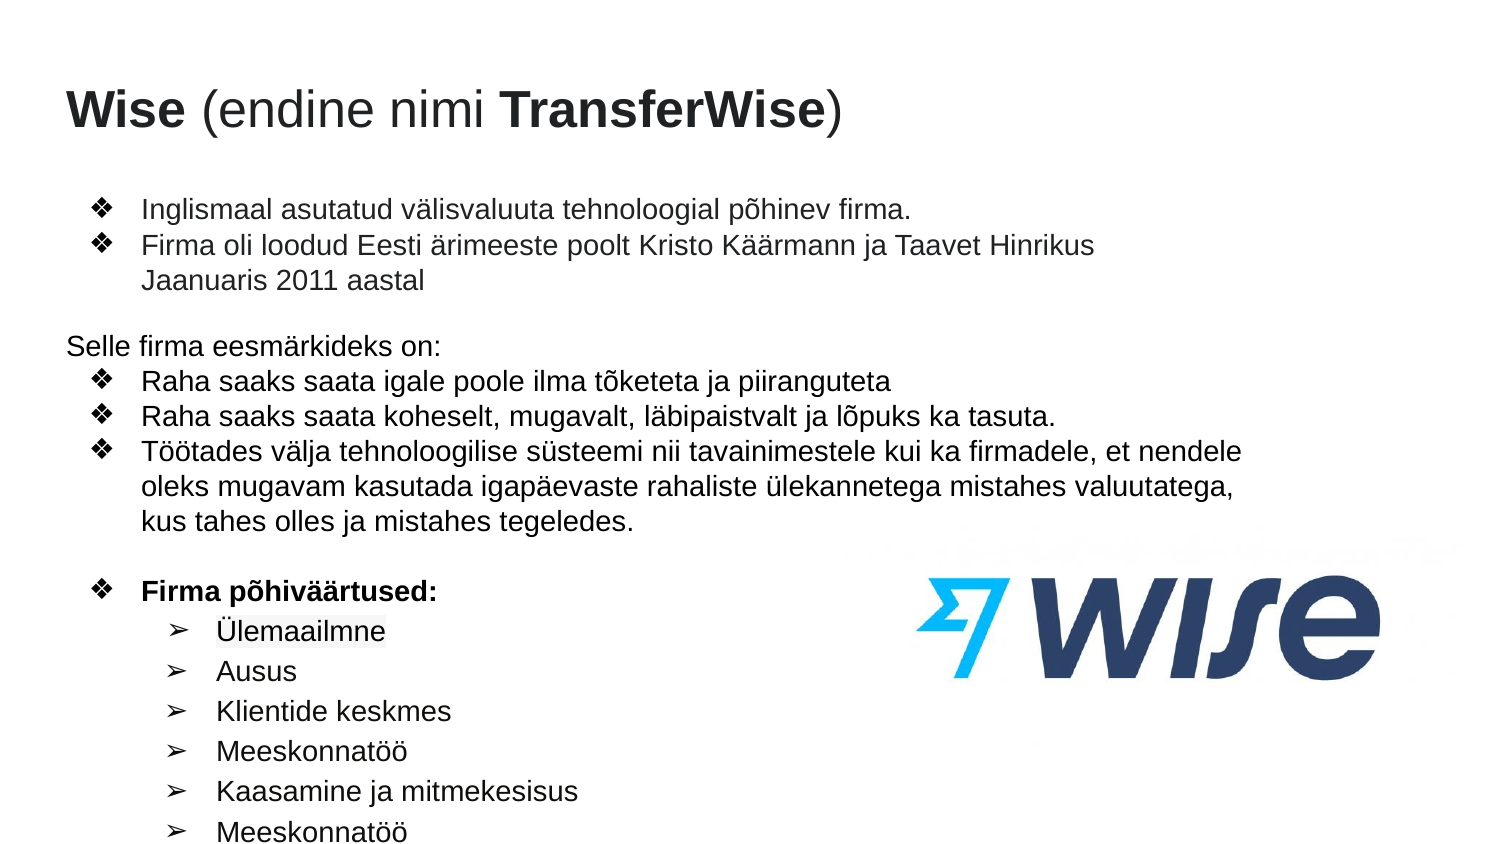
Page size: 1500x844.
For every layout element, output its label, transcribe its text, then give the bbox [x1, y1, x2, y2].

picture [832, 391, 1463, 844]
title Wise (endine nimi TransferWise) [51, 33, 1449, 154]
text_box Inglismaal asutatud välisvaluuta tehnoloogial põhinev firma. Firma oli loodud Eesti ärimeeste poolt Kristo Käärmann ja Taavet Hinrikus Jaanuaris 2011 aastal [51, 175, 1143, 311]
text_box Selle firma eesmärkideks on: Raha saaks saata igale poole ilma tõketeta ja piiranguteta Raha saaks saata koheselt, mugavalt, läbipaistvalt ja lõpuks ka tasuta. Töötades välja tehnoloogilise süsteemi nii tavainimestele kui ka firmadele, et nendele oleks mugavam kasutada igapäevaste rahaliste ülekannetega mistahes valuutatega, kus tahes olles ja mistahes tegeledes. Firma põhiväärtused: Ülemaailmne Ausus Klientide keskmes Meeskonnatöö Kaasamine ja mitmekesisus Meeskonnatöö [51, 312, 1296, 844]
